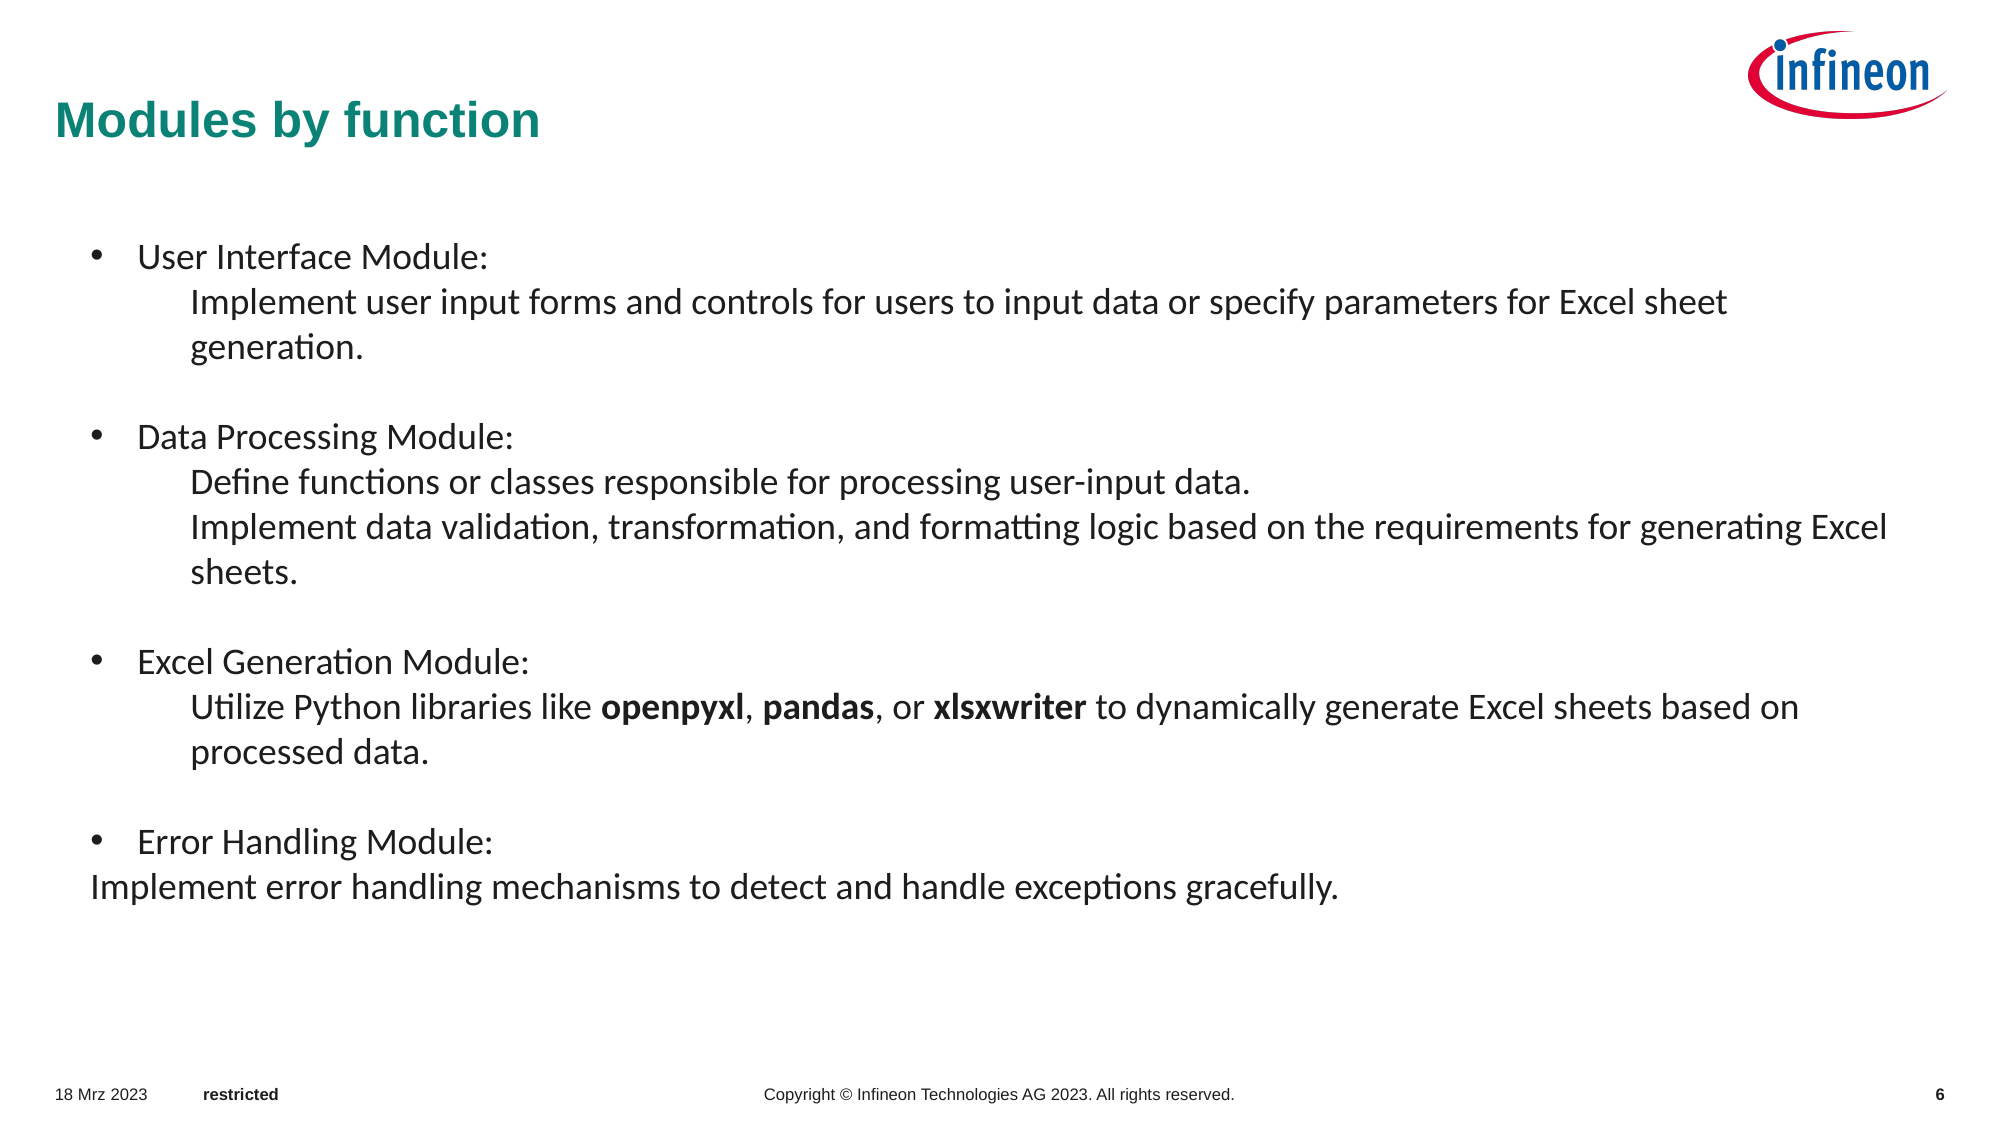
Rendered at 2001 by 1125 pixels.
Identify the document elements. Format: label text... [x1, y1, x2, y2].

text_box User Interface Module: Implement user input forms and controls for users to input data or specify parameters for Excel sheet generation. Data Processing Module: Define functions or classes responsible for processing user-input data. Implement data validation, transformation, and formatting logic based on the requirements for generating Excel sheets. Excel Generation Module: Utilize Python libraries like openpyxl, pandas, or xlsxwriter to dynamically generate Excel sheets based on processed data. Error Handling Module: Implement error handling mechanisms to detect and handle exceptions gracefully. [90, 231, 1898, 961]
picture [1748, 31, 1947, 119]
title Modules by function [55, 30, 1632, 149]
